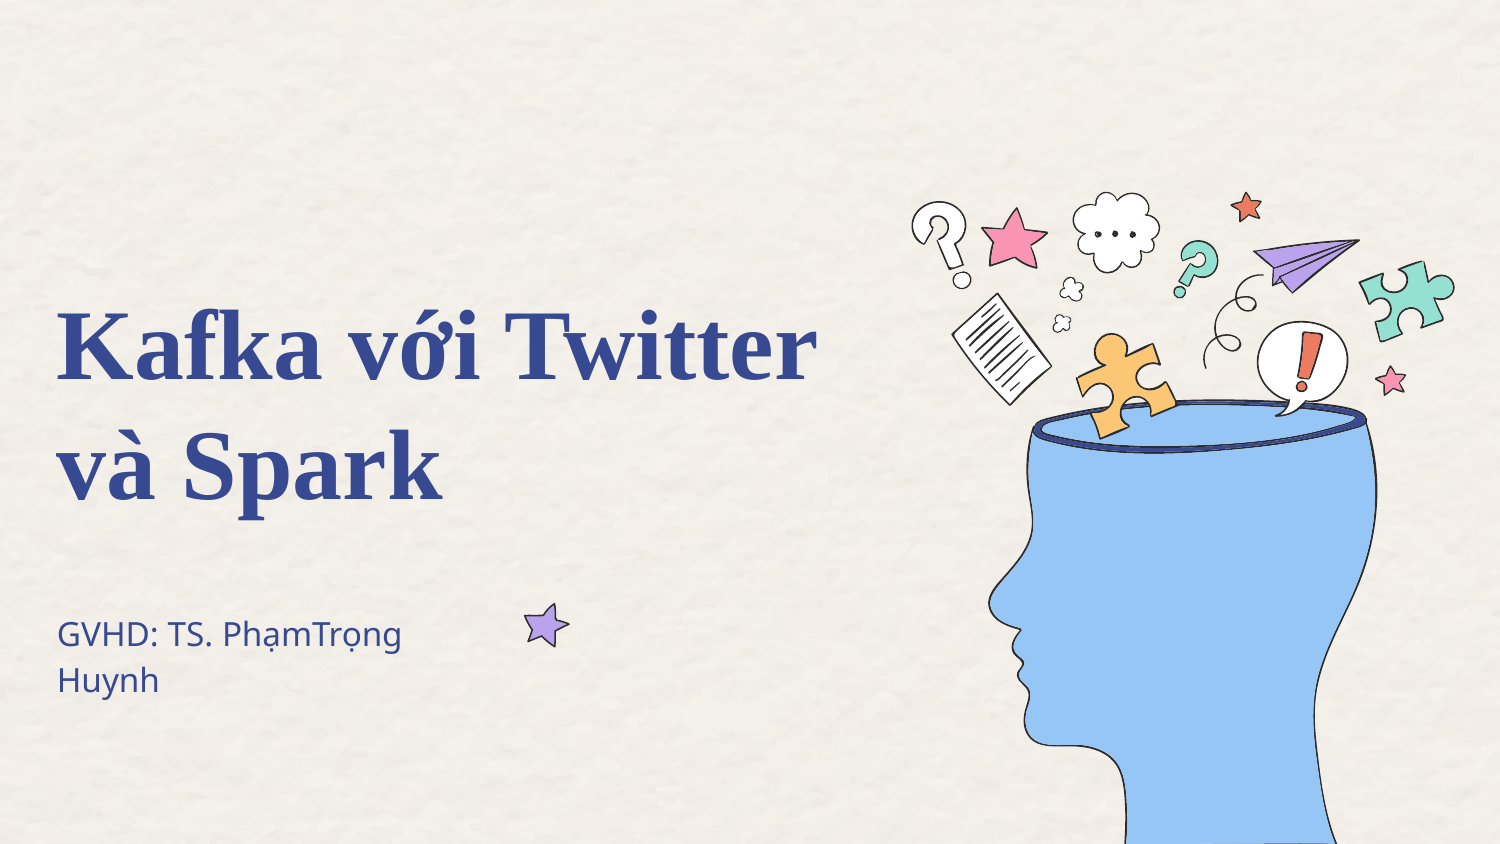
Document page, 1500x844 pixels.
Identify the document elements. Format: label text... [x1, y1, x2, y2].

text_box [898, 187, 1458, 844]
title Kafka với Twitter và Spark [41, 87, 904, 535]
subtitle GVHD: TS. PhạmTrọng Huynh [41, 592, 520, 698]
text_box [524, 603, 569, 647]
